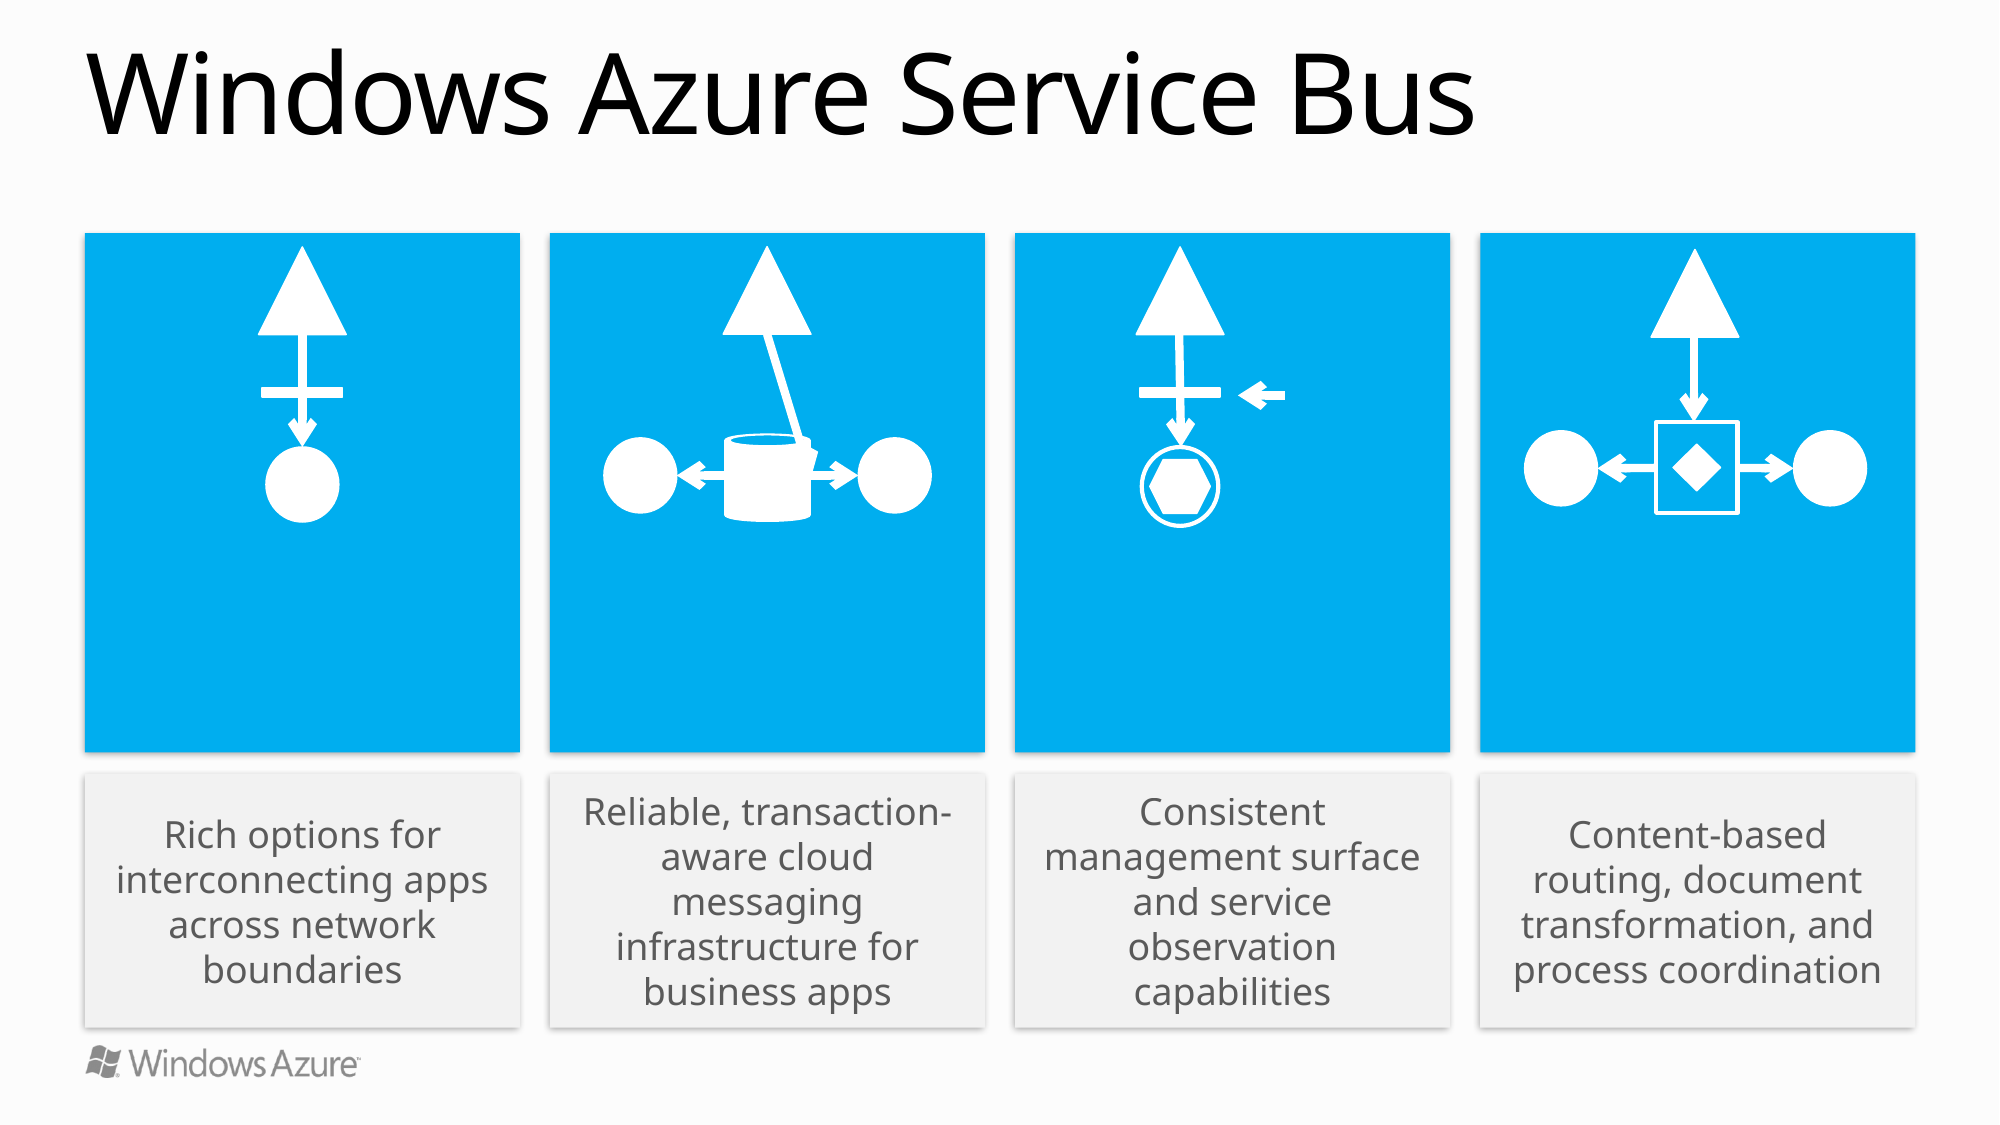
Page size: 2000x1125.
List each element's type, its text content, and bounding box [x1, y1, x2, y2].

text_box Integration Routing Coordination Transformation [1480, 232, 1916, 753]
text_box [603, 246, 932, 514]
text_box Connectivity Service Relay Protocol Tunnel Eventing, Push [84, 232, 521, 753]
text_box Content-based routing, document transformation, and process coordination [1479, 773, 1916, 1028]
text_box Messaging Queuing Pub/Sub Reliable Transfer [549, 232, 986, 753]
title Windows Azure Service Bus [85, 37, 1914, 161]
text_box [1135, 246, 1337, 527]
text_box Consistent management surface and service observation capabilities [1014, 773, 1451, 1028]
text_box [1524, 249, 1867, 514]
text_box Service Management Naming, Discovery Monitoring [1014, 232, 1451, 753]
text_box Reliable, transaction-aware cloud messaging infrastructure for business apps [549, 773, 986, 1028]
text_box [258, 246, 347, 523]
text_box Rich options for interconnecting apps across network boundaries [84, 773, 521, 1028]
